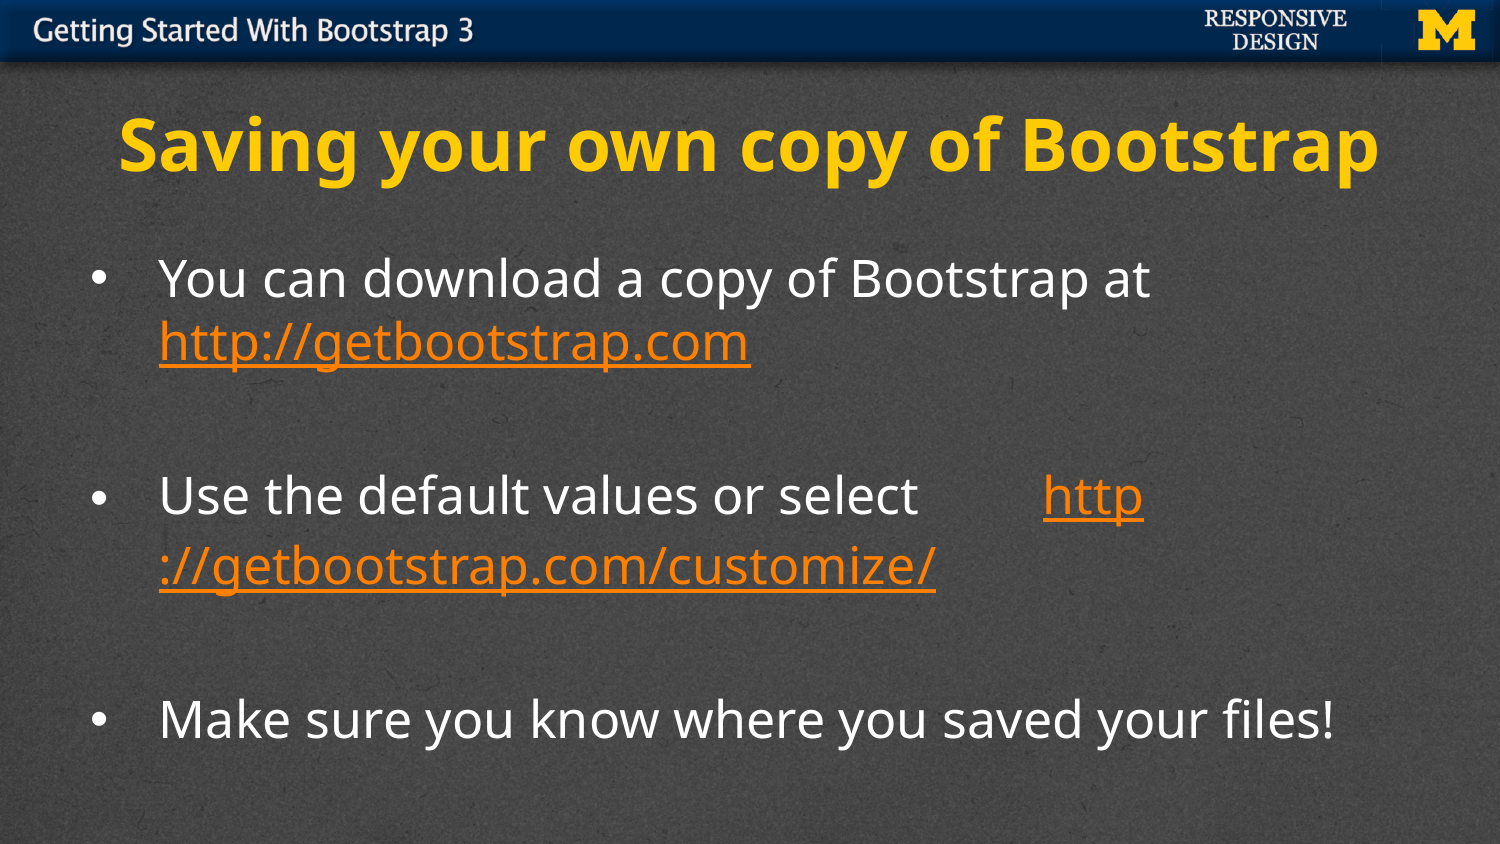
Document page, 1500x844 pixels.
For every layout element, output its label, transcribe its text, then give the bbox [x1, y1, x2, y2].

title Saving your own copy of Bootstrap [58, 91, 1442, 207]
list You can download a copy of Bootstrap at http://getbootstrap.com Use the default values or select http://getbootstrap.com/customize/ Make sure you know where you saved your files! [75, 238, 1425, 769]
picture [0, 0, 1500, 844]
